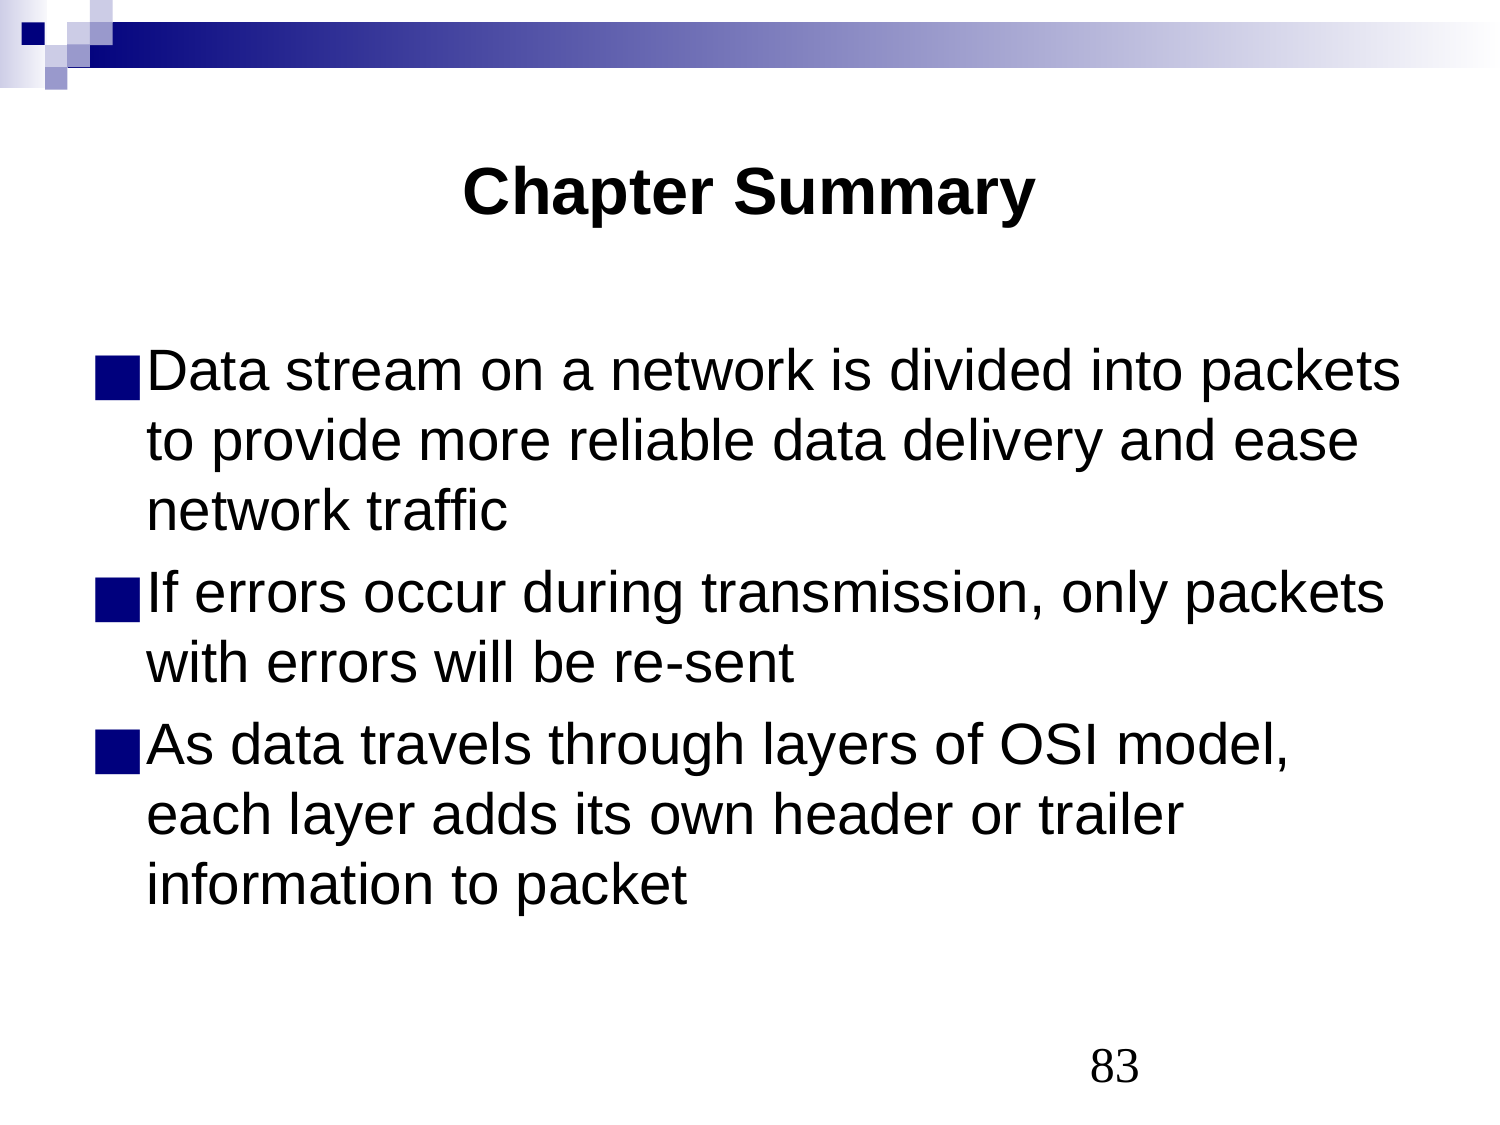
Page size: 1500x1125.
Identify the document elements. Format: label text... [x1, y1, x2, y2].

list Data stream on a network is divided into packets to provide more reliable data delivery and ease network traffic If errors occur during transmission, only packets with errors will be re-sent As data travels through layers of OSI model, each layer adds its own header or trailer information to packet [75, 324, 1425, 963]
title Chapter Summary [75, 75, 1425, 300]
slide_number ‹#› [1074, 1025, 1425, 1100]
